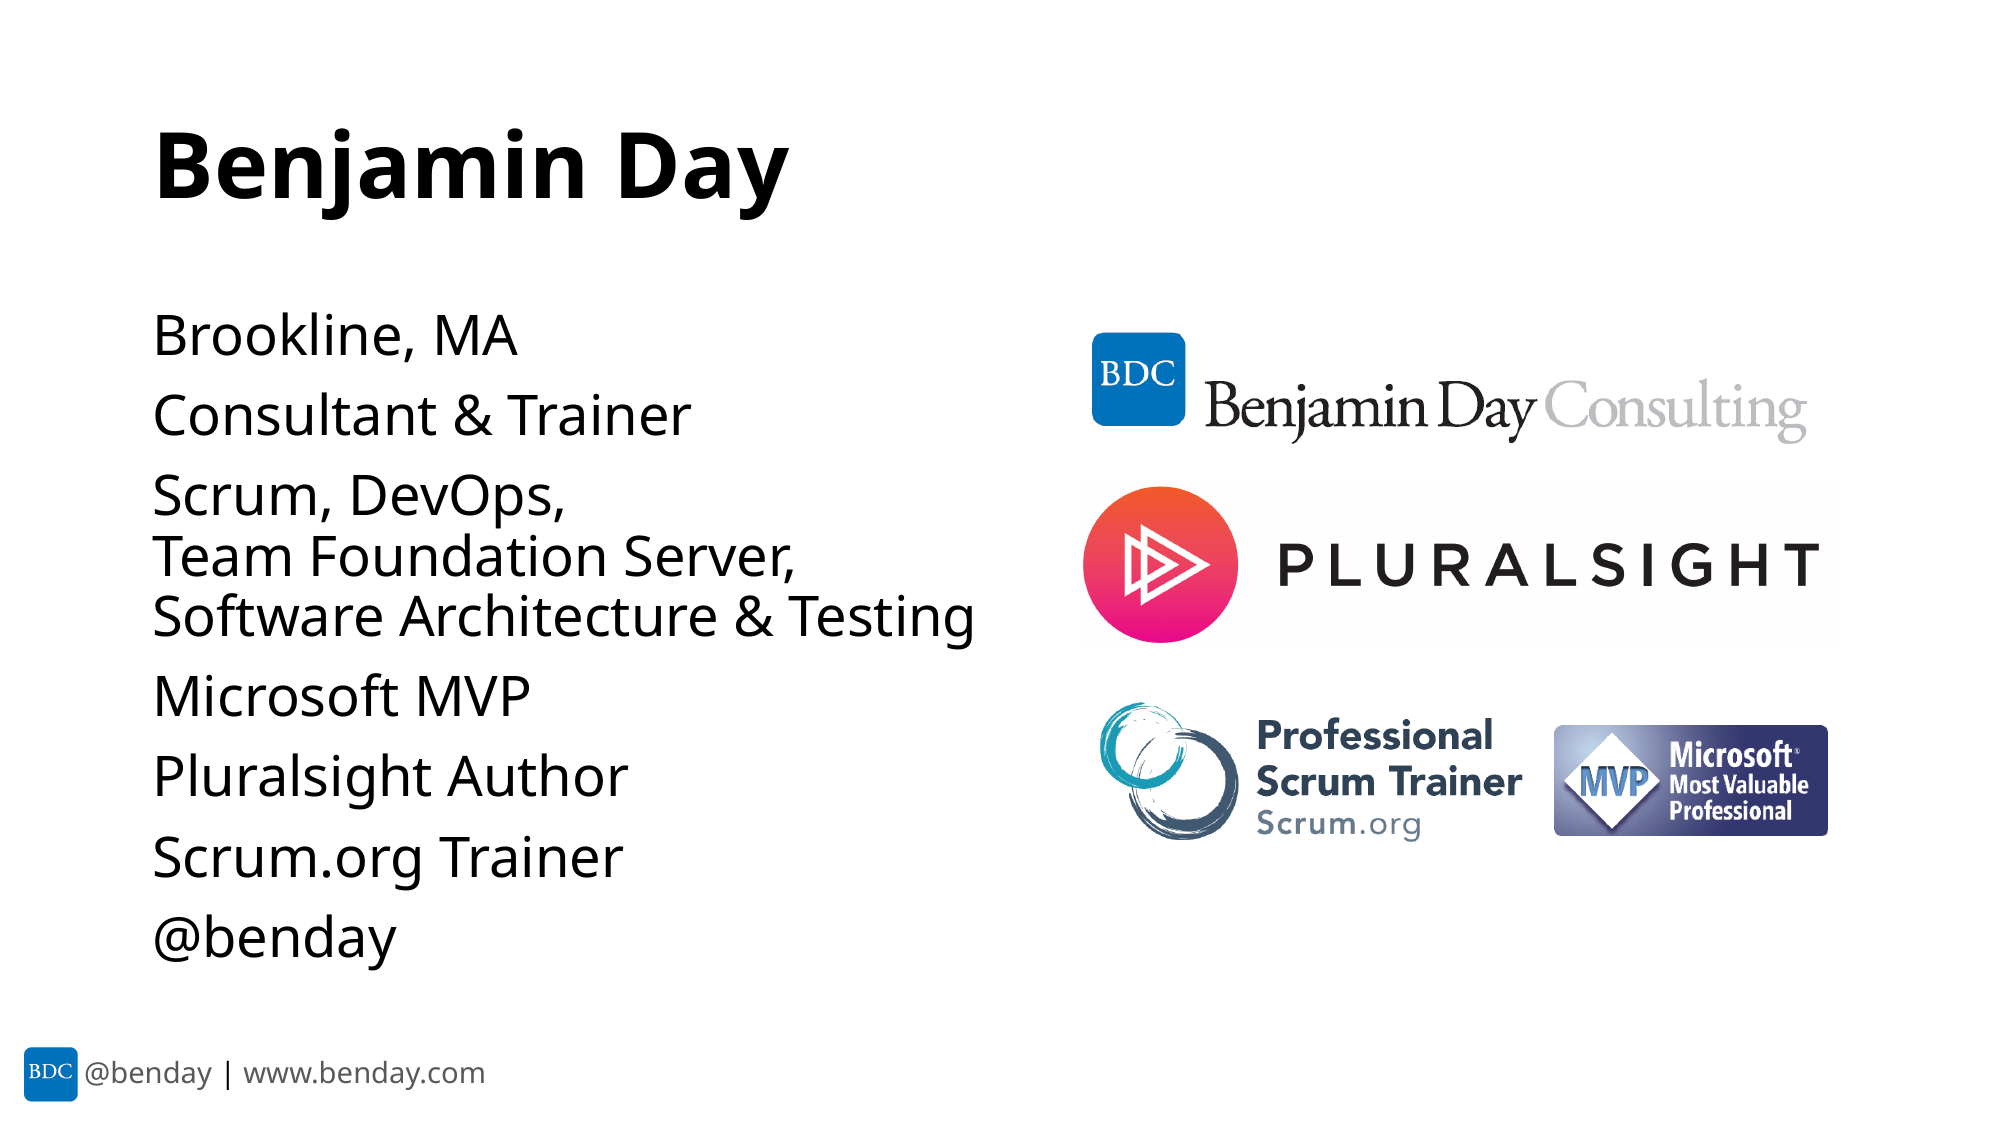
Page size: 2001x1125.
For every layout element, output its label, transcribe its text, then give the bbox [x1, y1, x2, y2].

title Benjamin Day [137, 59, 1863, 278]
picture [16, 1036, 84, 1108]
picture [1554, 725, 1828, 836]
picture [1078, 482, 1836, 647]
picture [1094, 695, 1527, 846]
list Brookline, MA Consultant & Trainer Scrum, DevOps, Team Foundation Server, Software Architecture & Testing Microsoft MVP Pluralsight Author Scrum.org Trainer @benday [137, 299, 1011, 1014]
picture [1078, 310, 1816, 459]
